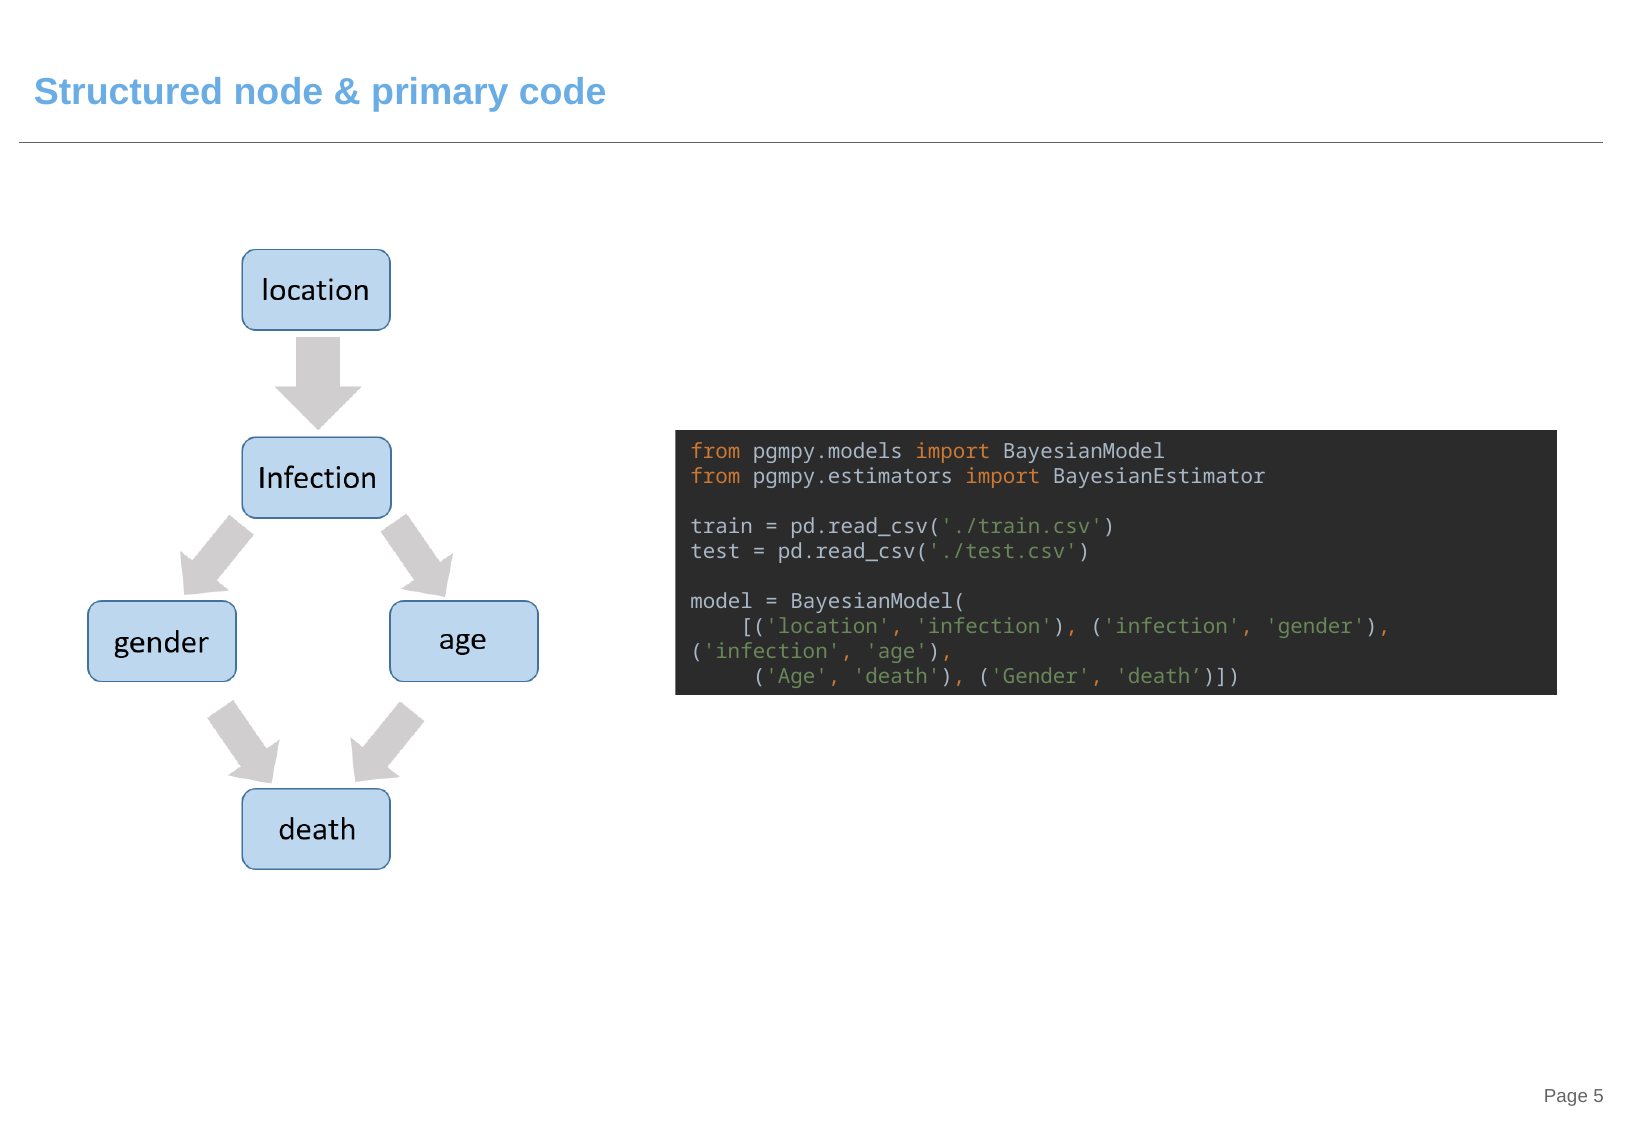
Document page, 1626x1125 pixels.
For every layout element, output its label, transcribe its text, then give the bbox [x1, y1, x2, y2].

text_box from pgmpy.models import BayesianModel from pgmpy.estimators import BayesianEstimator train = pd.read_csv('./train.csv') test = pd.read_csv('./test.csv') model = BayesianModel( [('location', 'infection'), ('infection', 'gender'), ('infection', 'age'), ('Age', 'death'), ('Gender', 'death’)]) [675, 430, 1557, 695]
picture [73, 217, 554, 908]
title Structured node & primary code [26, 49, 1615, 112]
